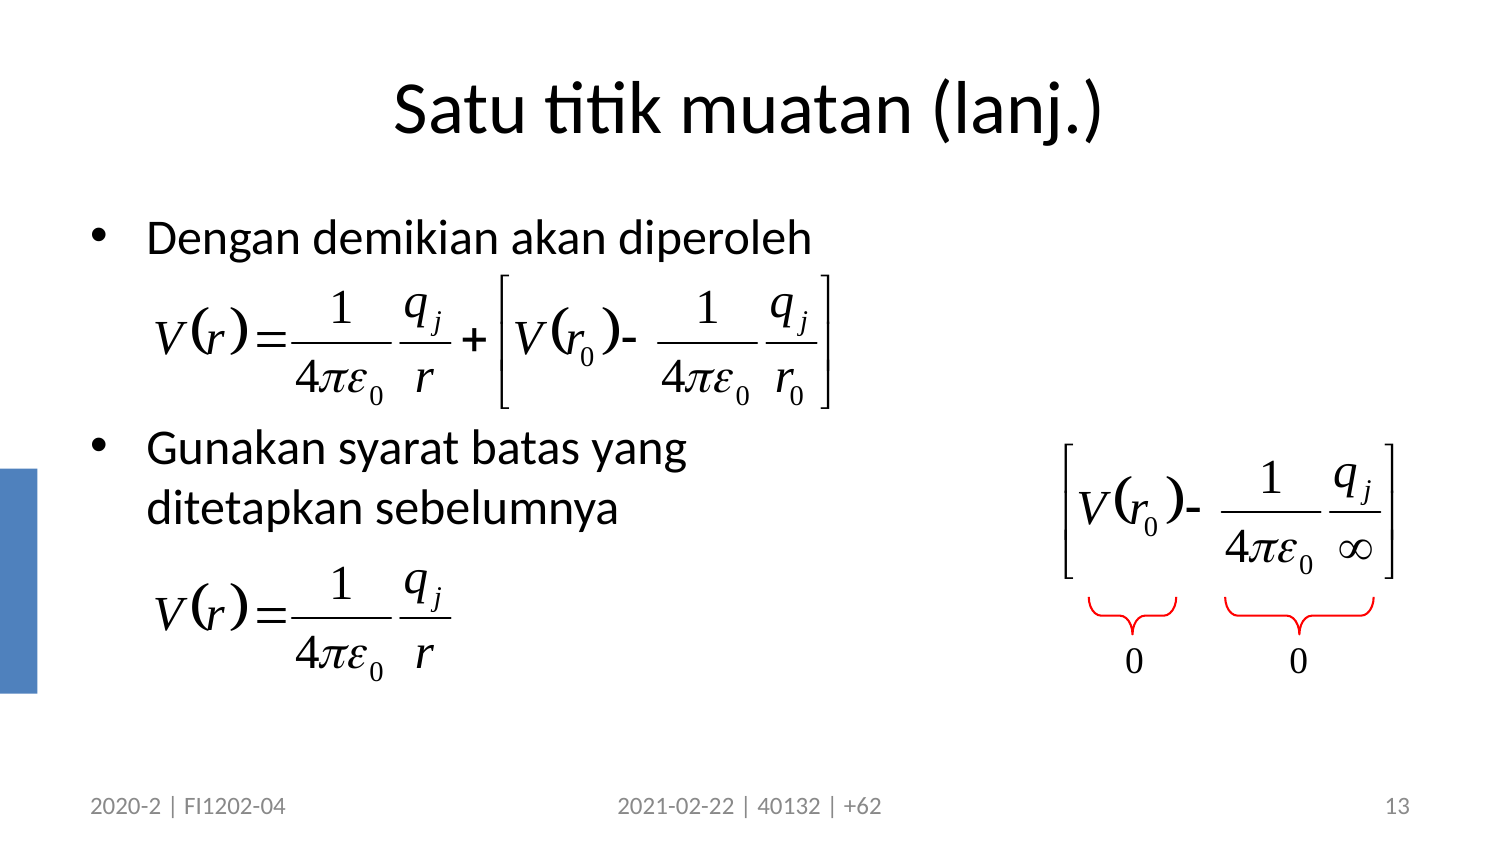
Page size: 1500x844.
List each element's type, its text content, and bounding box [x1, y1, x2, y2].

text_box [1052, 434, 1413, 590]
list Dengan demikian akan diperoleh Gunakan syarat batas yang ditetapkan sebelumnya [74, 196, 1426, 754]
text_box [1224, 599, 1375, 629]
title Satu titik muatan (lanj.) [74, 33, 1426, 175]
footer 2021-02-22 | 40132 | +62 [512, 782, 988, 827]
text_box 0 [1274, 629, 1324, 689]
slide_number 2020-2 | FI1202-04 [75, 782, 463, 827]
slide_number 13 [1074, 782, 1425, 827]
text_box 0 [1110, 629, 1159, 689]
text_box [149, 544, 461, 692]
text_box [1088, 599, 1177, 629]
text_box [149, 264, 850, 421]
